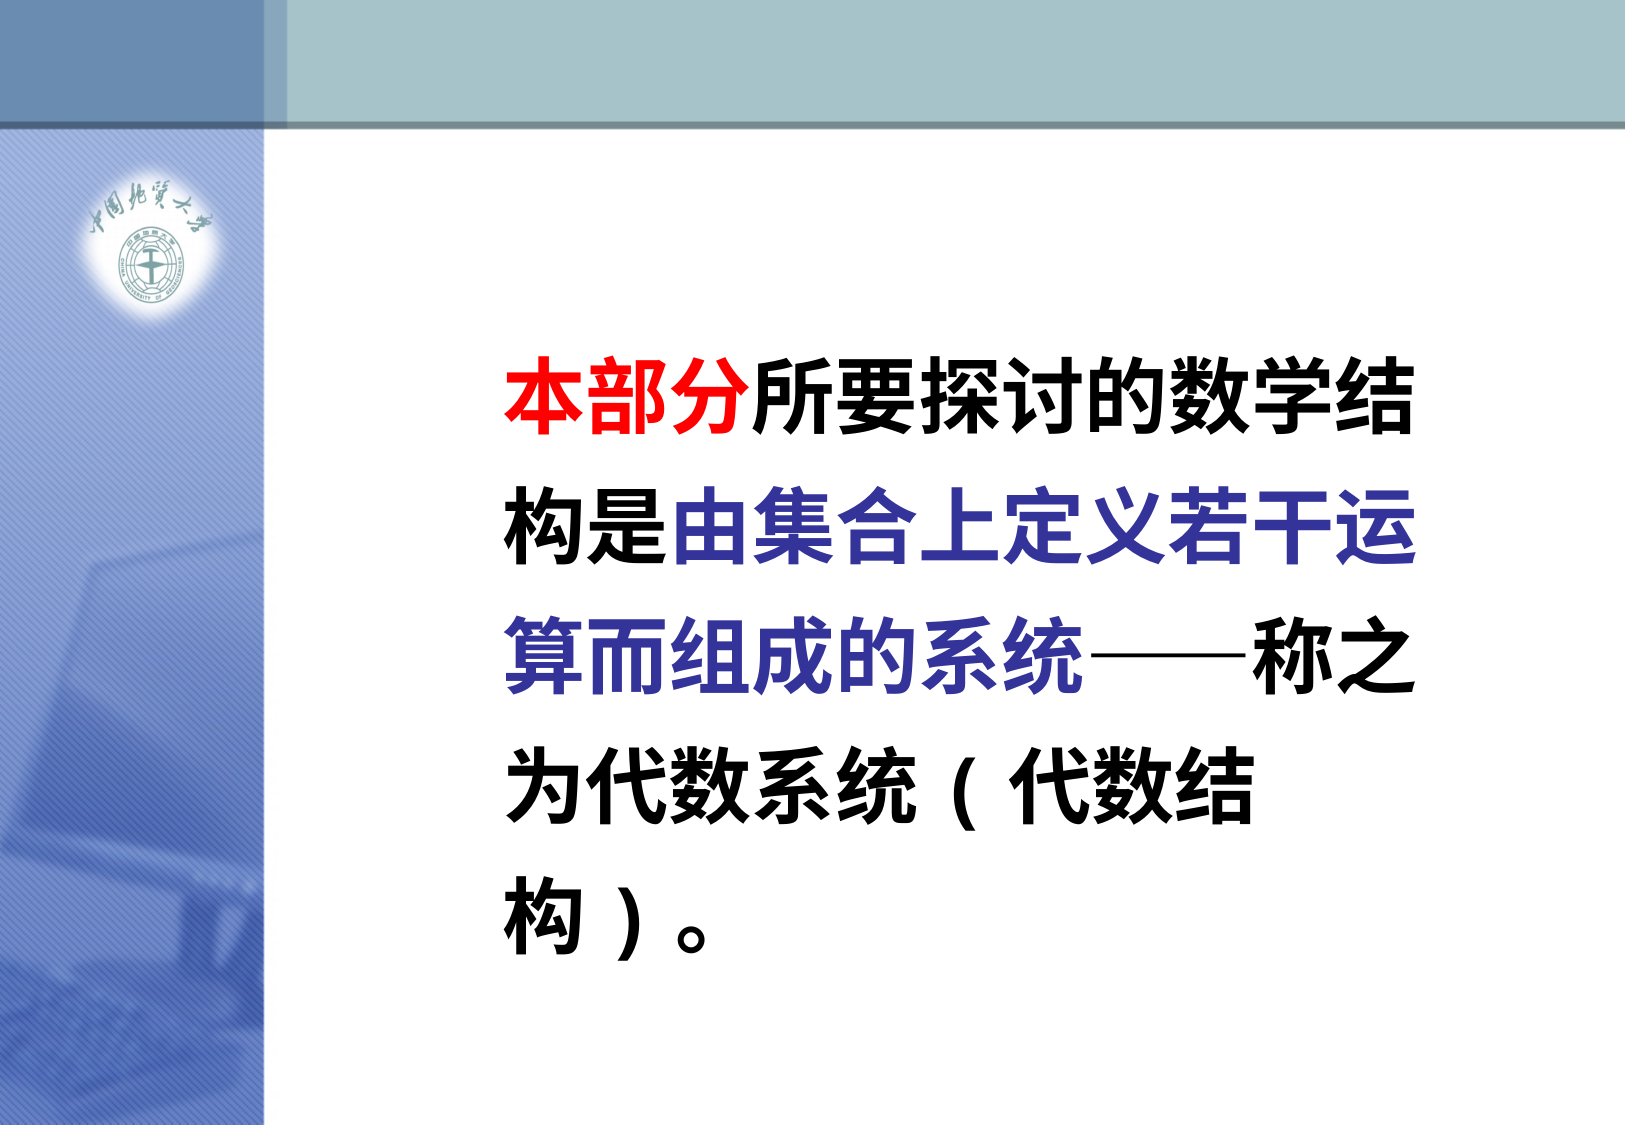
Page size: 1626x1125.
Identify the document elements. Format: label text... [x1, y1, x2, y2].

picture [0, 0, 1625, 1125]
list 本部分所要探讨的数学结构是由集合上定义若干运算而组成的系统——称之为代数系统(代数结构)。 [386, 160, 1439, 882]
